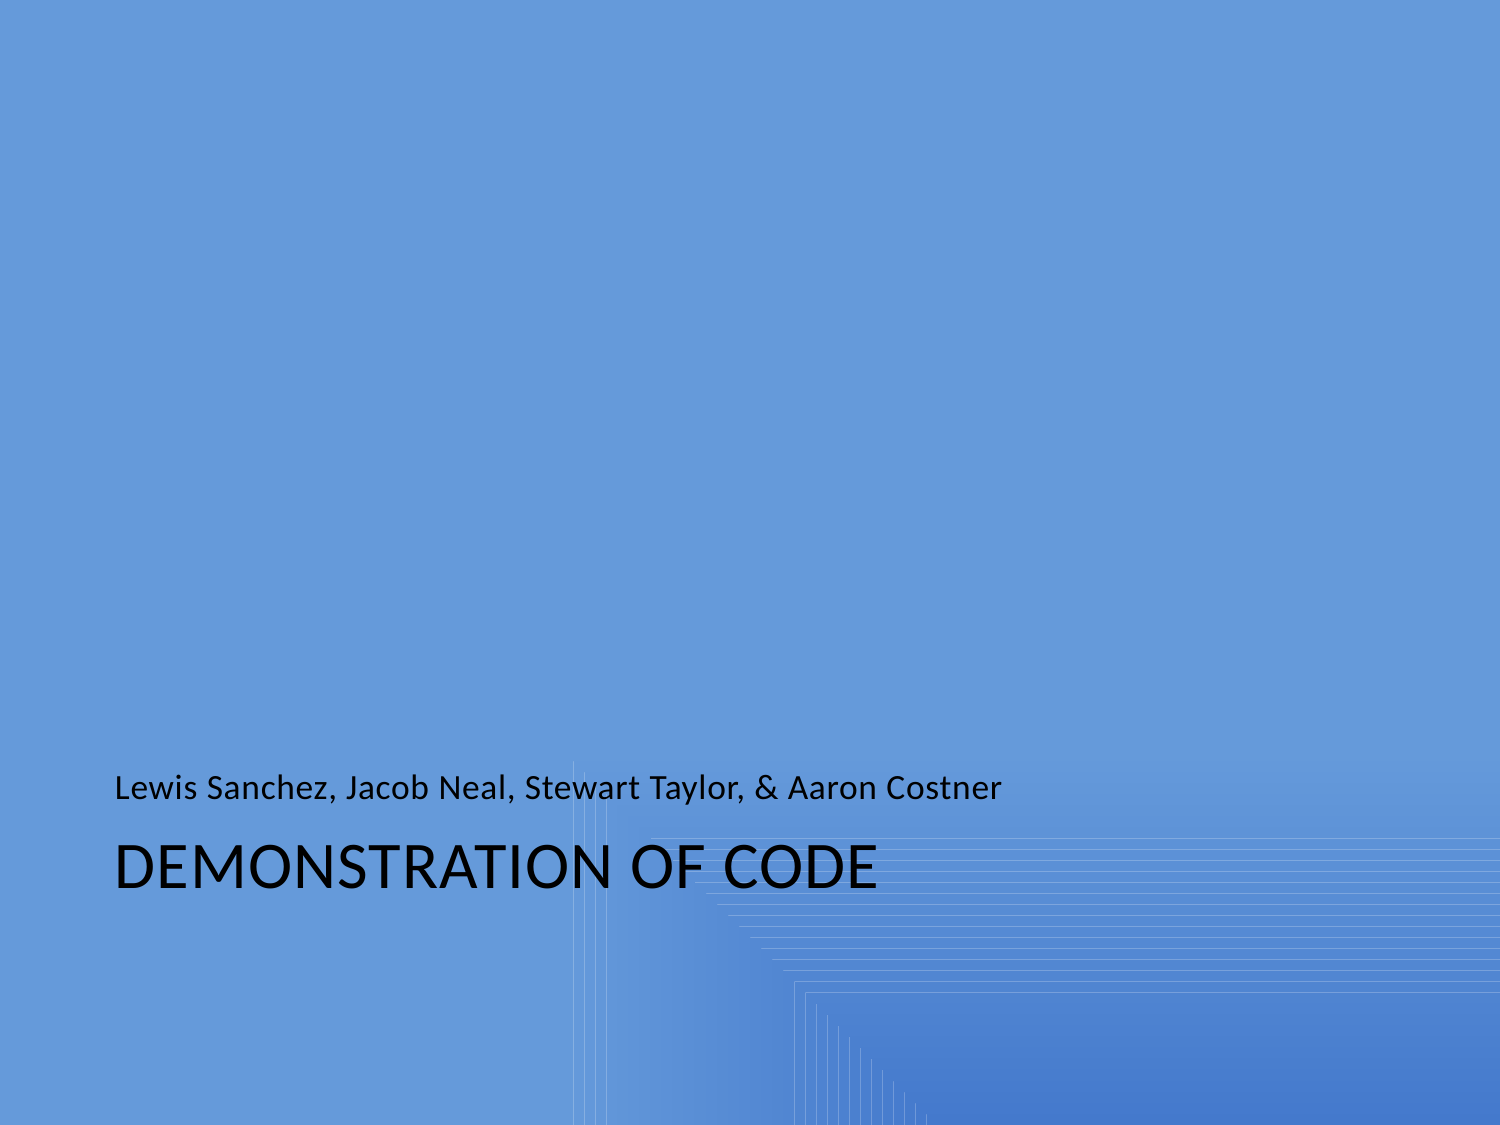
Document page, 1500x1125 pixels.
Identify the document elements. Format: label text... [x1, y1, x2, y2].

title Demonstration of Code [99, 815, 1394, 1038]
list Lewis Sanchez, Jacob Neal, Stewart Taylor, & Aaron Costner [99, 567, 1394, 815]
